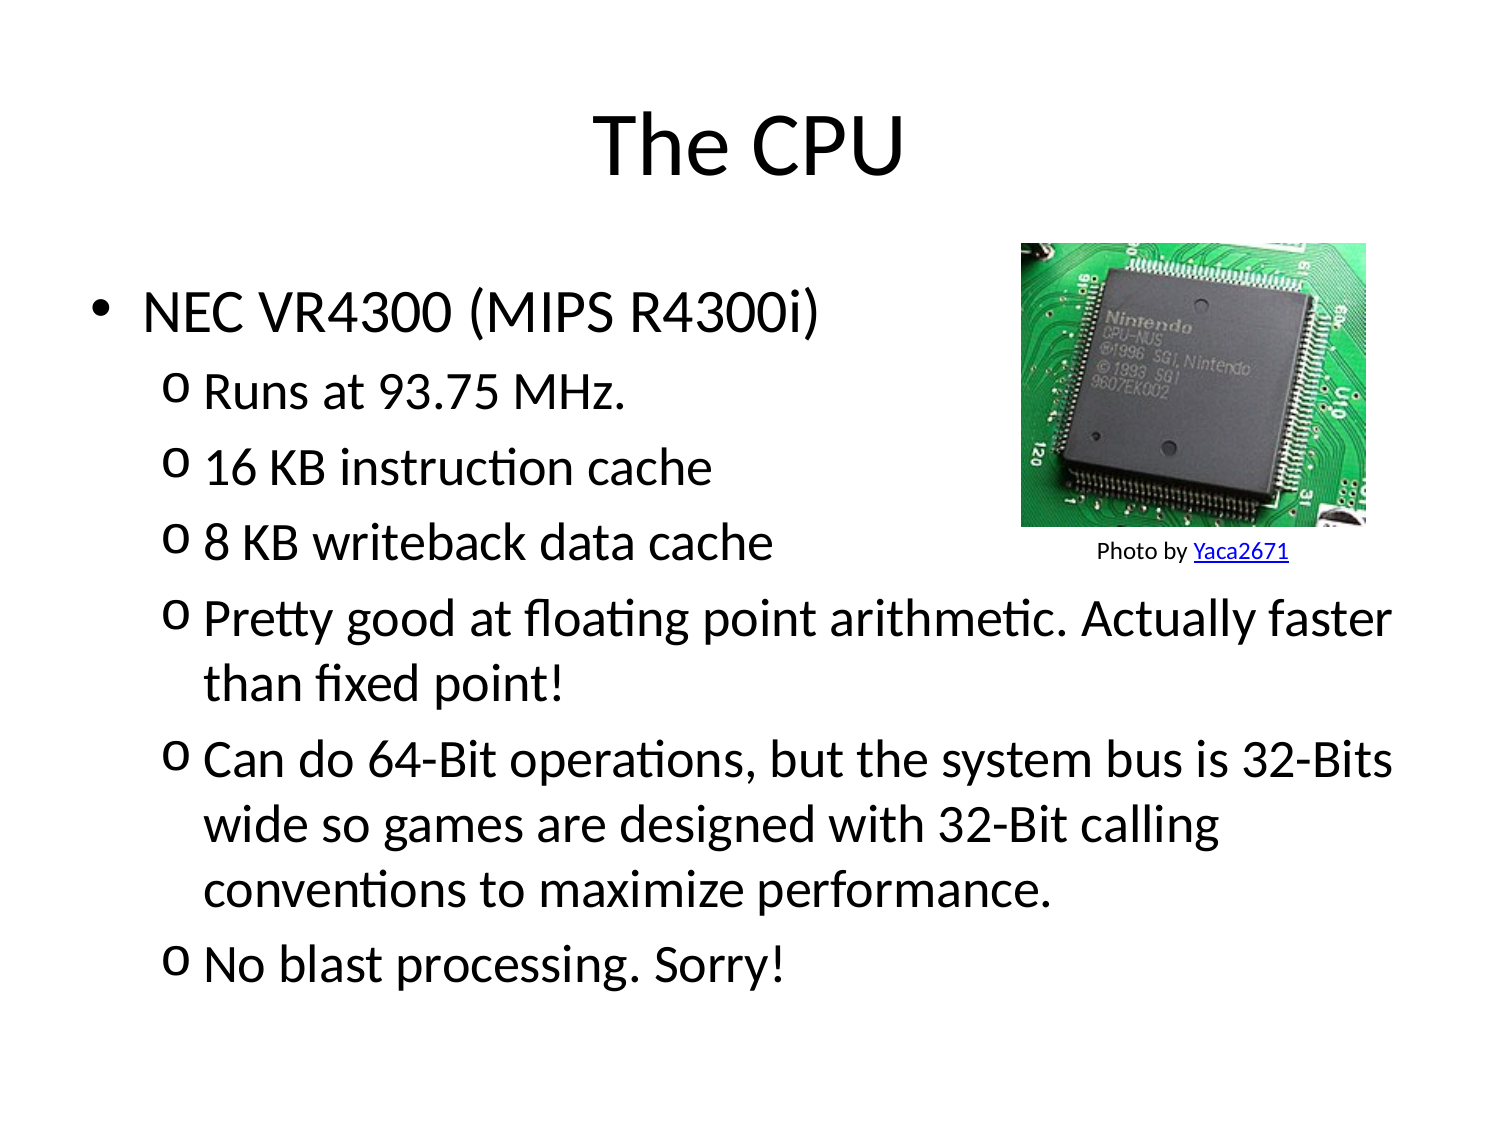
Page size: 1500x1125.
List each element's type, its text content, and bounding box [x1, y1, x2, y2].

title The CPU [75, 45, 1425, 233]
picture [1021, 243, 1366, 527]
text_box Photo by Yaca2671 [1021, 534, 1365, 572]
list NEC VR4300 (MIPS R4300i) Runs at 93.75 MHz. 16 KB instruction cache 8 KB writeback data cache Pretty good at floating point arithmetic. Actually faster than fixed point! Can do 64-Bit operations, but the system bus is 32-Bits wide so games are designed with 32-Bit calling conventions to maximize performance. No blast processing. Sorry! [75, 262, 1425, 1005]
